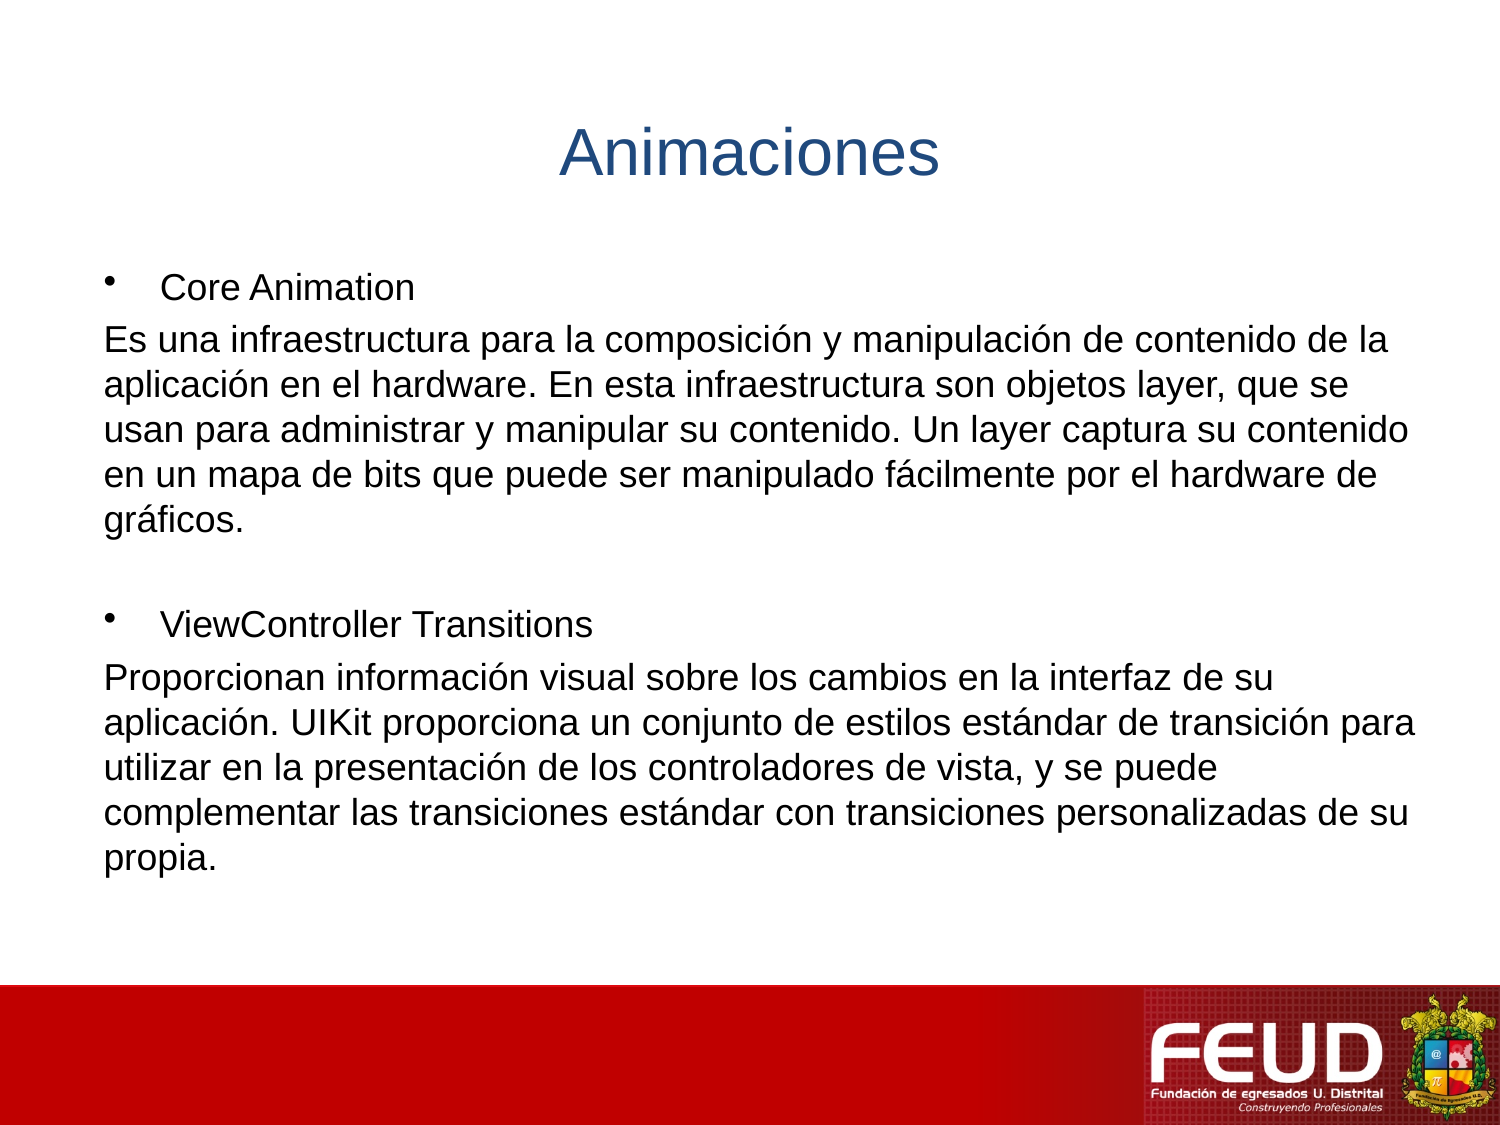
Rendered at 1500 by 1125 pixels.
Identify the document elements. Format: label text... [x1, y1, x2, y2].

title Animaciones [100, 77, 1400, 221]
picture [0, 985, 1500, 1125]
list Core Animation Es una infraestructura para la composición y manipulación de contenido de la aplicación en el hardware. En esta infraestructura son objetos layer, que se usan para administrar y manipular su contenido. Un layer captura su contenido en un mapa de bits que puede ser manipulado fácilmente por el hardware de gráficos. ViewController Transitions Proporcionan información visual sobre los cambios en la interfaz de su aplicación. UIKit proporciona un conjunto de estilos estándar de transición para utilizar en la presentación de los controladores de vista, y se puede complementar las transiciones estándar con transiciones personalizadas de su propia. [88, 255, 1436, 953]
